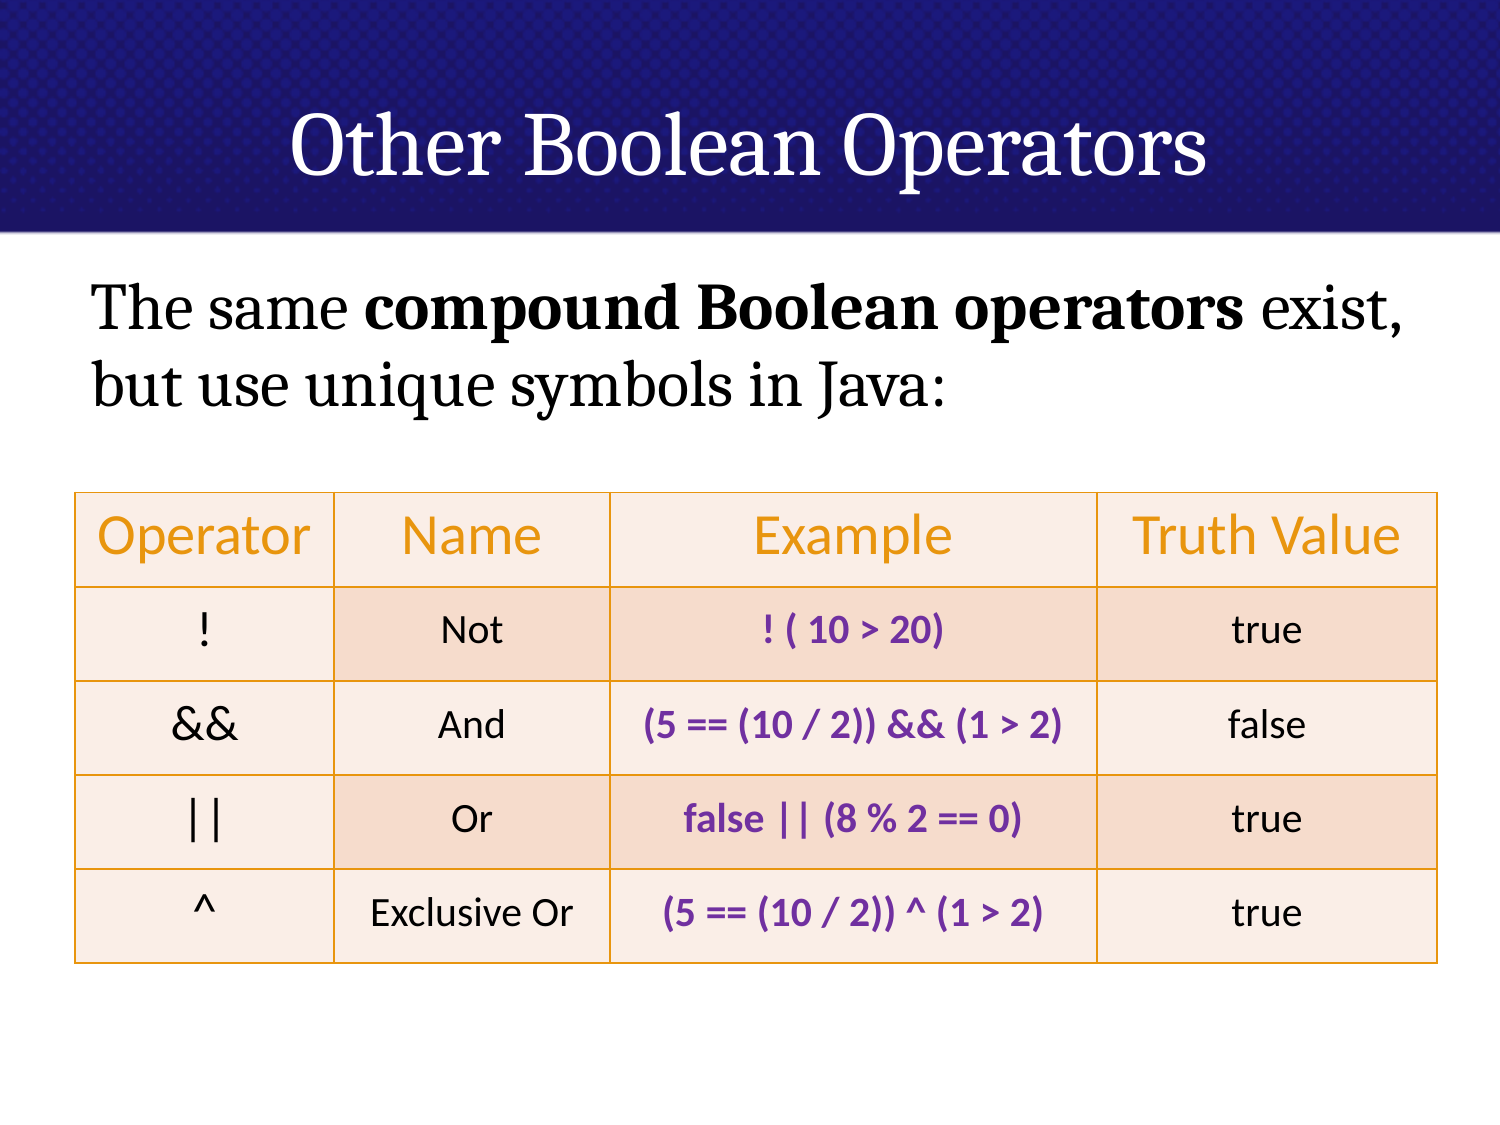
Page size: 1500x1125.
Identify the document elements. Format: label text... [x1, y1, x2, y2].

list The same compound Boolean operators exist, but use unique symbols in Java: [75, 262, 1469, 1101]
picture [0, 0, 1500, 1125]
title Other Boolean Operators [75, 45, 1425, 233]
